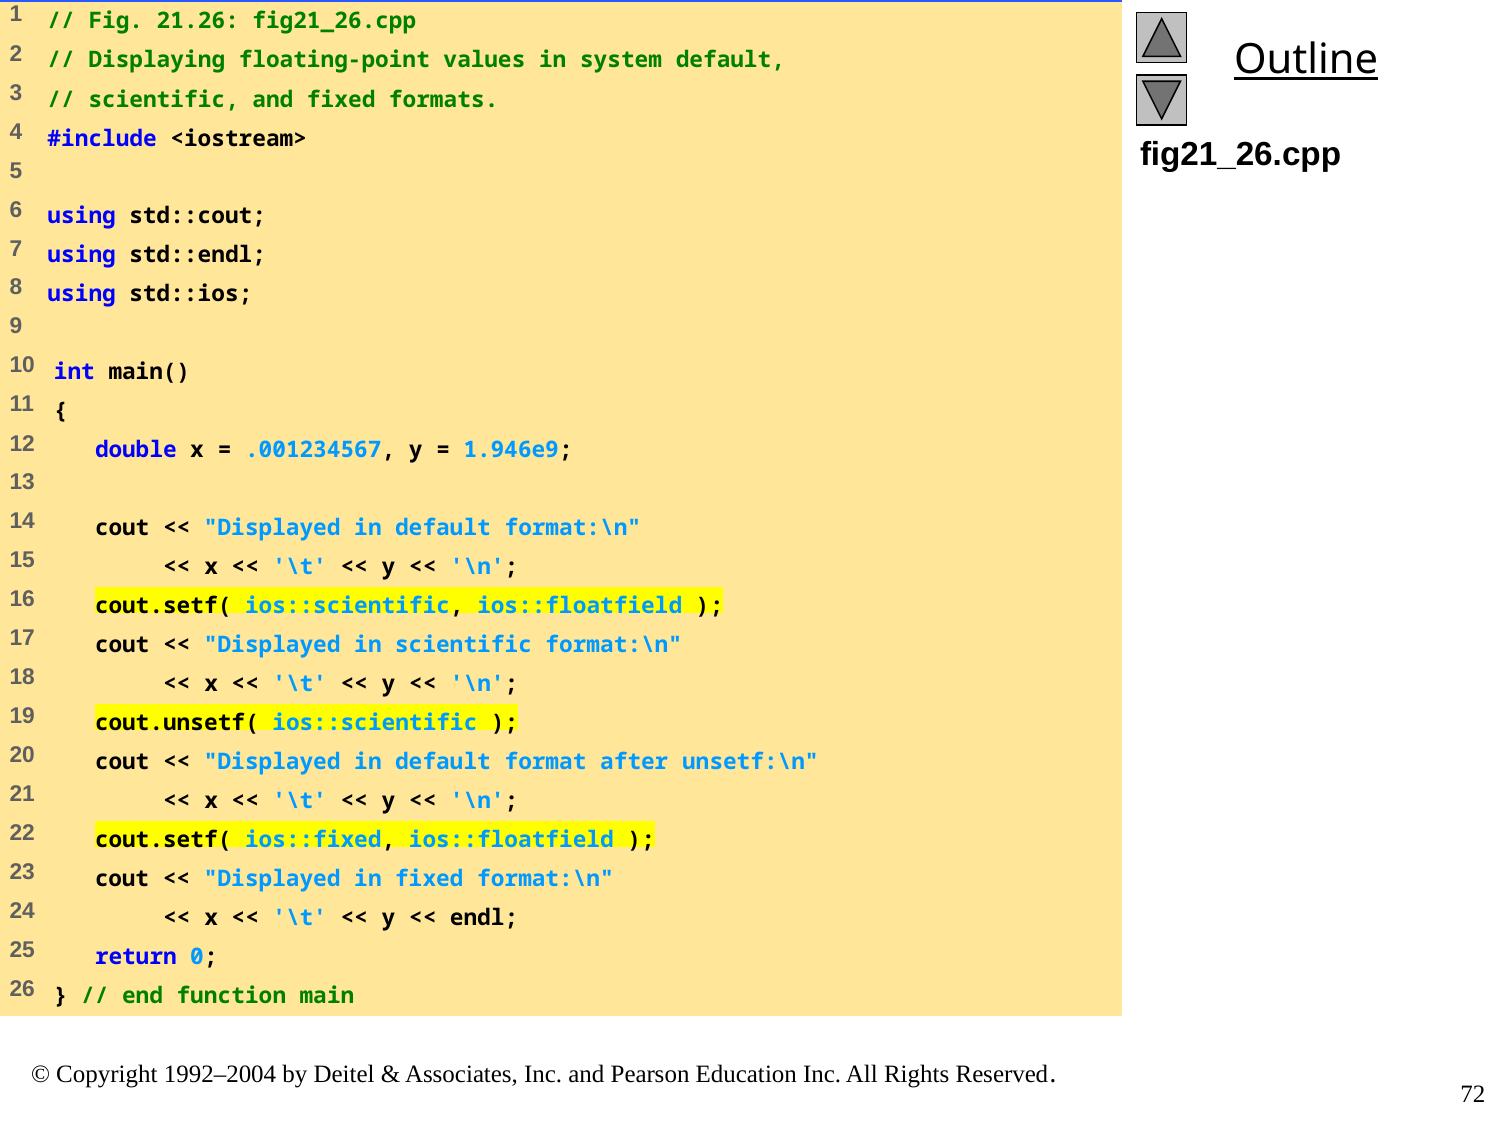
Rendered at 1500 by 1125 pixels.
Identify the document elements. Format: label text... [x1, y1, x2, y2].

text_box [0, 0, 1124, 1055]
subtitle fig21_26.cpp [1125, 125, 1500, 1125]
